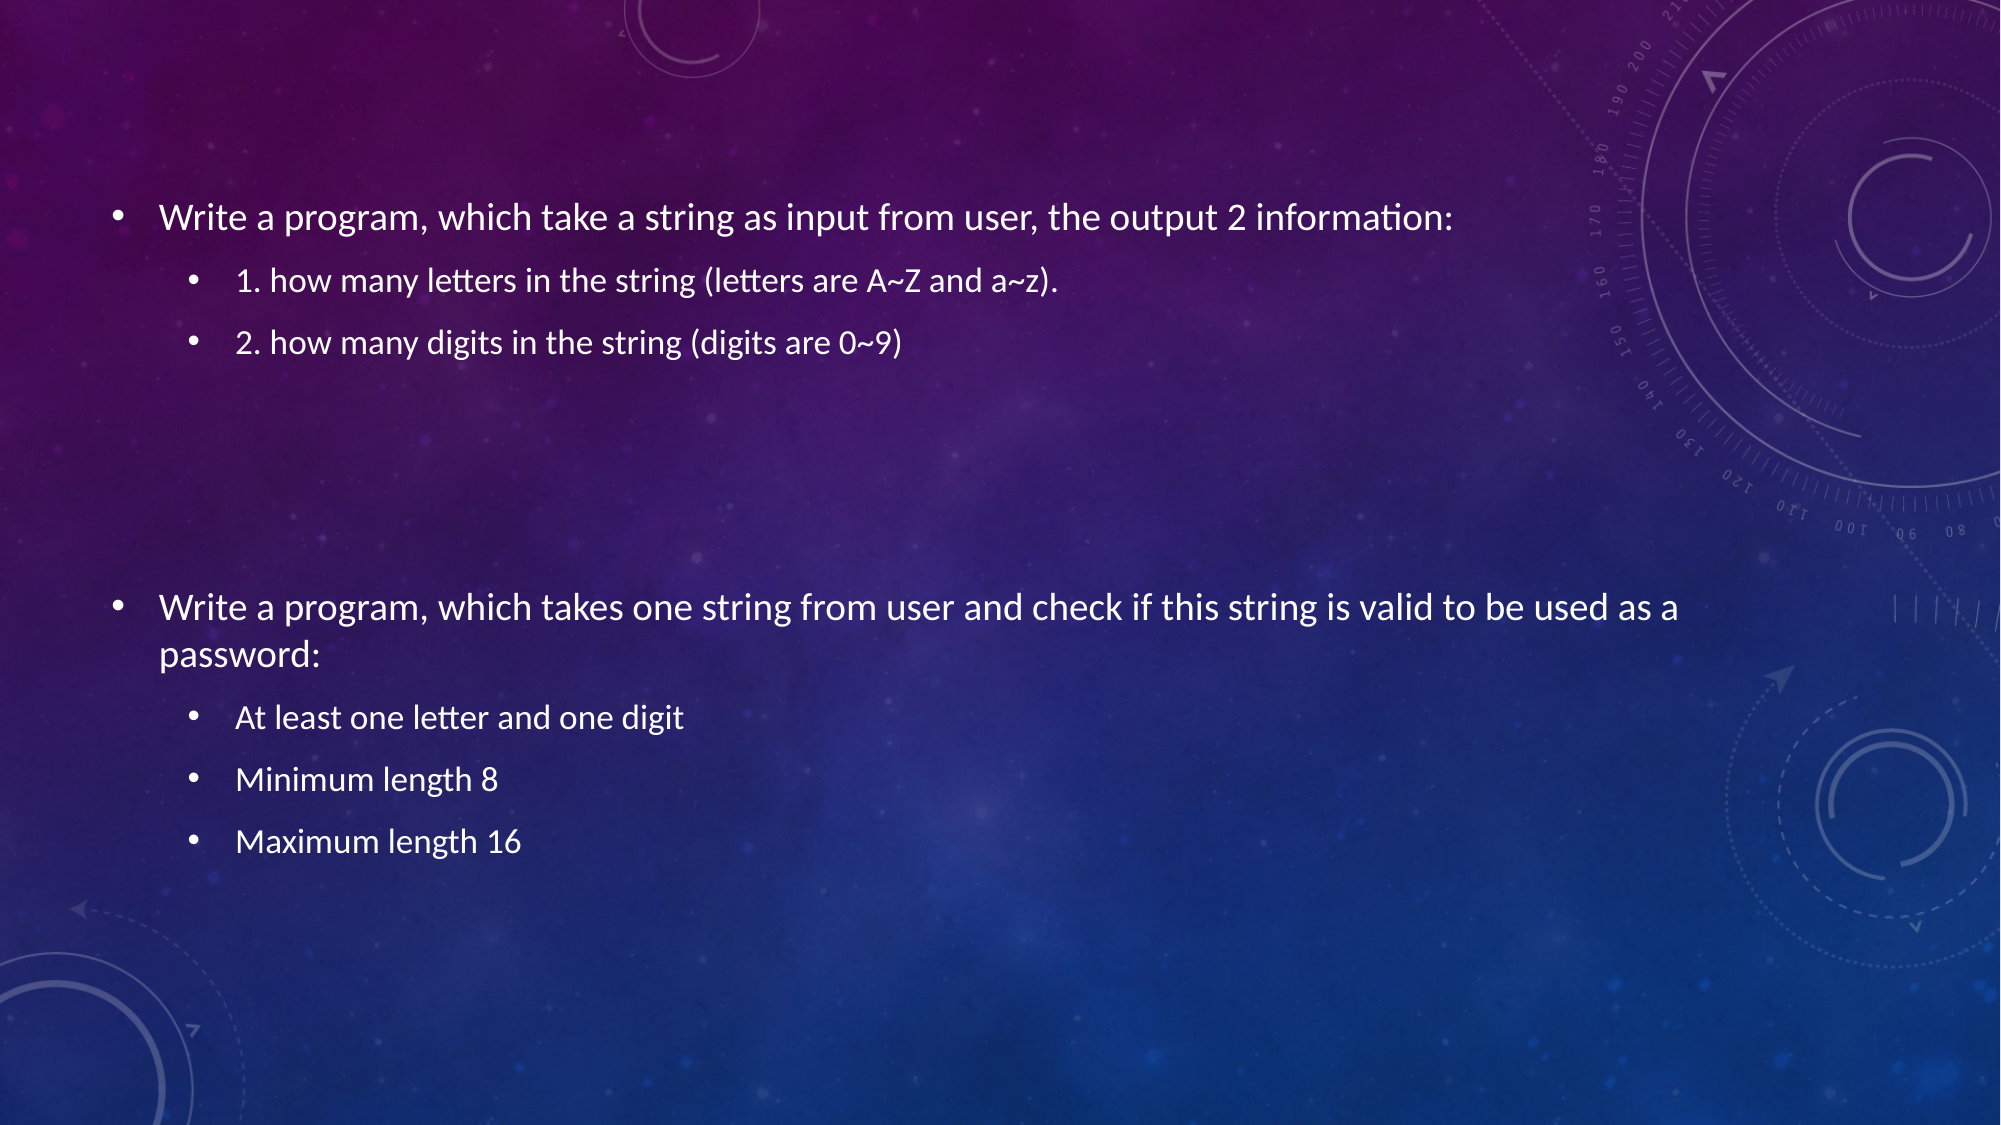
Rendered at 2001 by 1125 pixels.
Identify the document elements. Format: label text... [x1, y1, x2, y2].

list Write a program, which take a string as input from user, the output 2 information: 1. how many letters in the string (letters are A~Z and a~z). 2. how many digits in the string (digits are 0~9) Write a program, which takes one string from user and check if this string is valid to be used as a password: At least one letter and one digit Minimum length 8 Maximum length 16 [96, 183, 1715, 873]
picture [0, 0, 2001, 1125]
